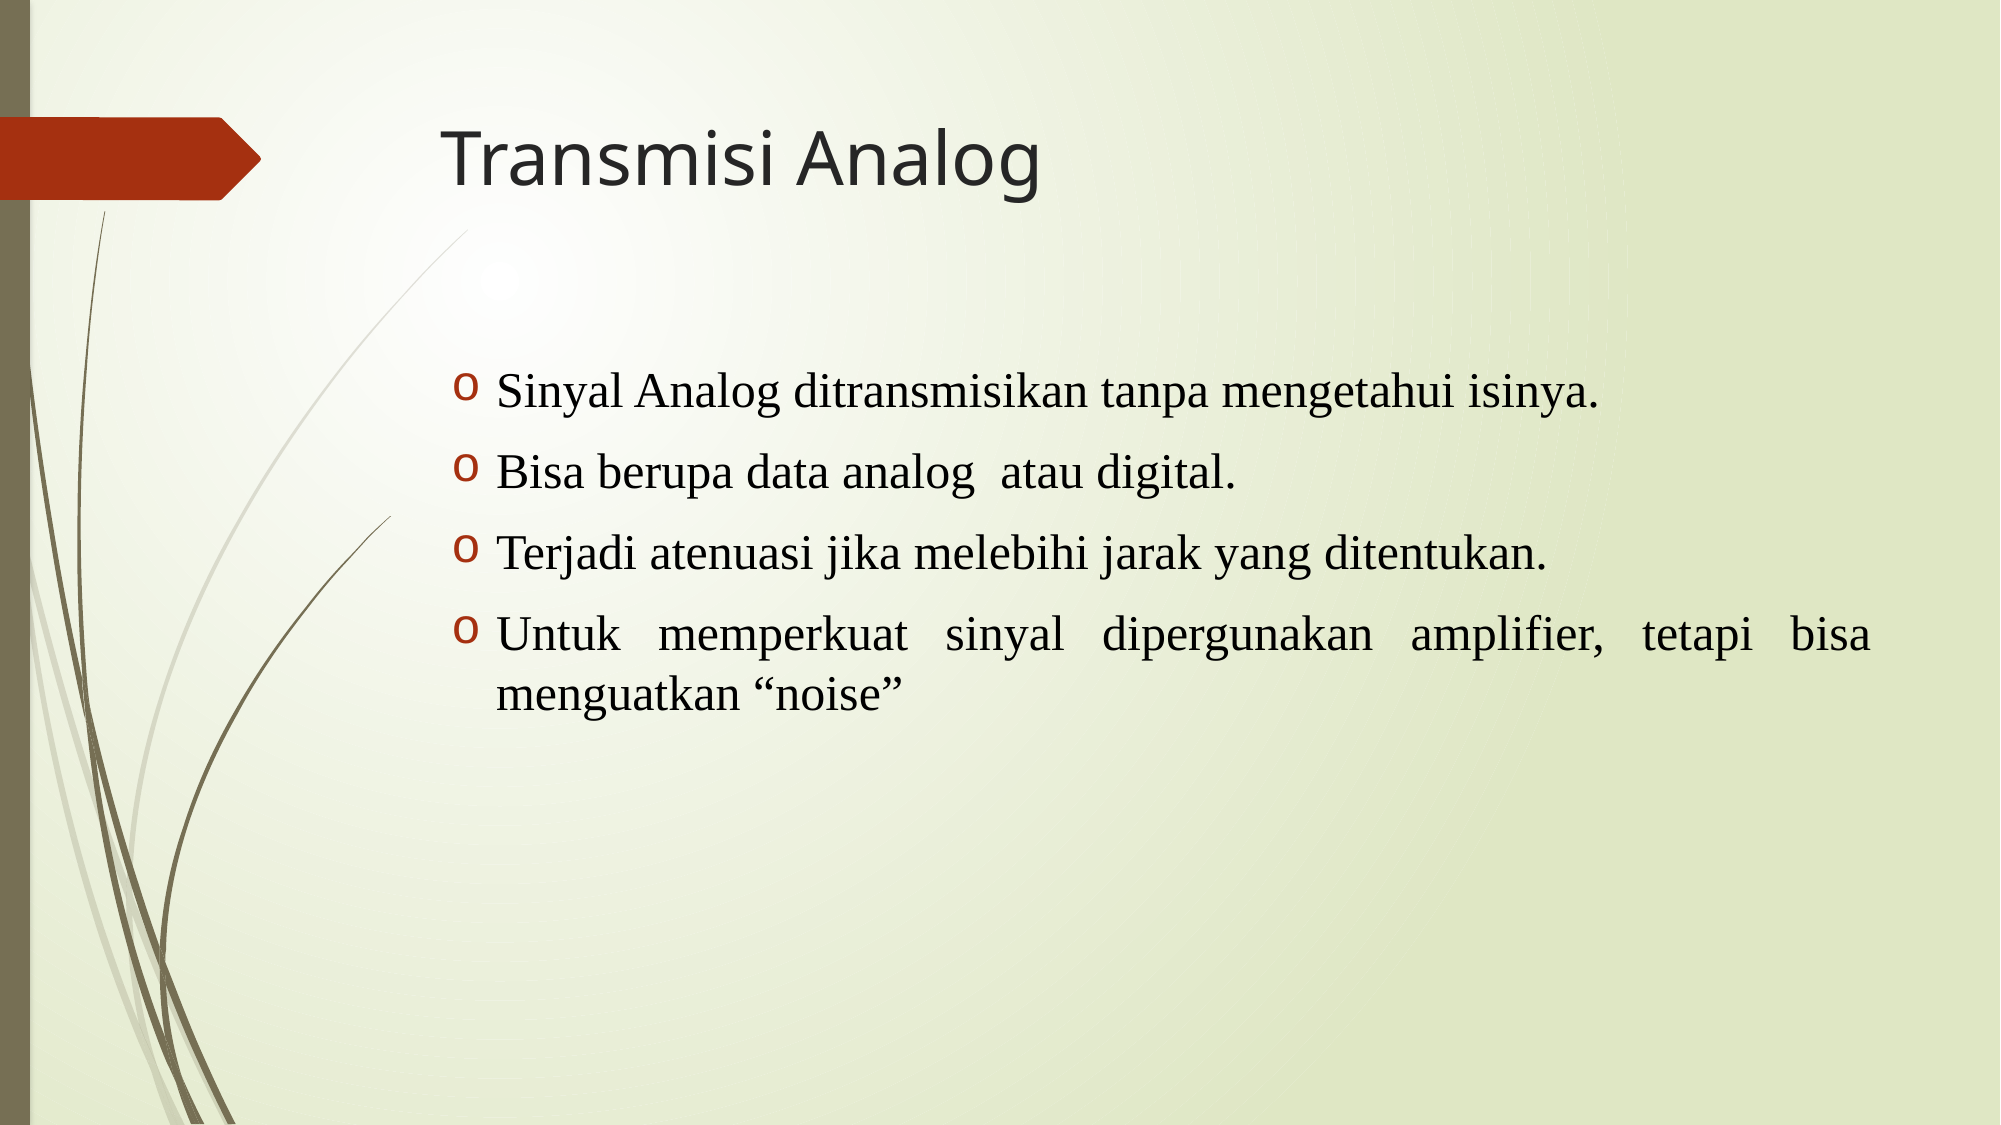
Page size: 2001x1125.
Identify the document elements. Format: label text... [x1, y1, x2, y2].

title Transmisi Analog [425, 102, 1888, 313]
list Sinyal Analog ditransmisikan tanpa mengetahui isinya. Bisa berupa data analog atau digital. Terjadi atenuasi jika melebihi jarak yang ditentukan. Untuk memperkuat sinyal dipergunakan amplifier, tetapi bisa menguatkan “noise” [424, 350, 1888, 970]
